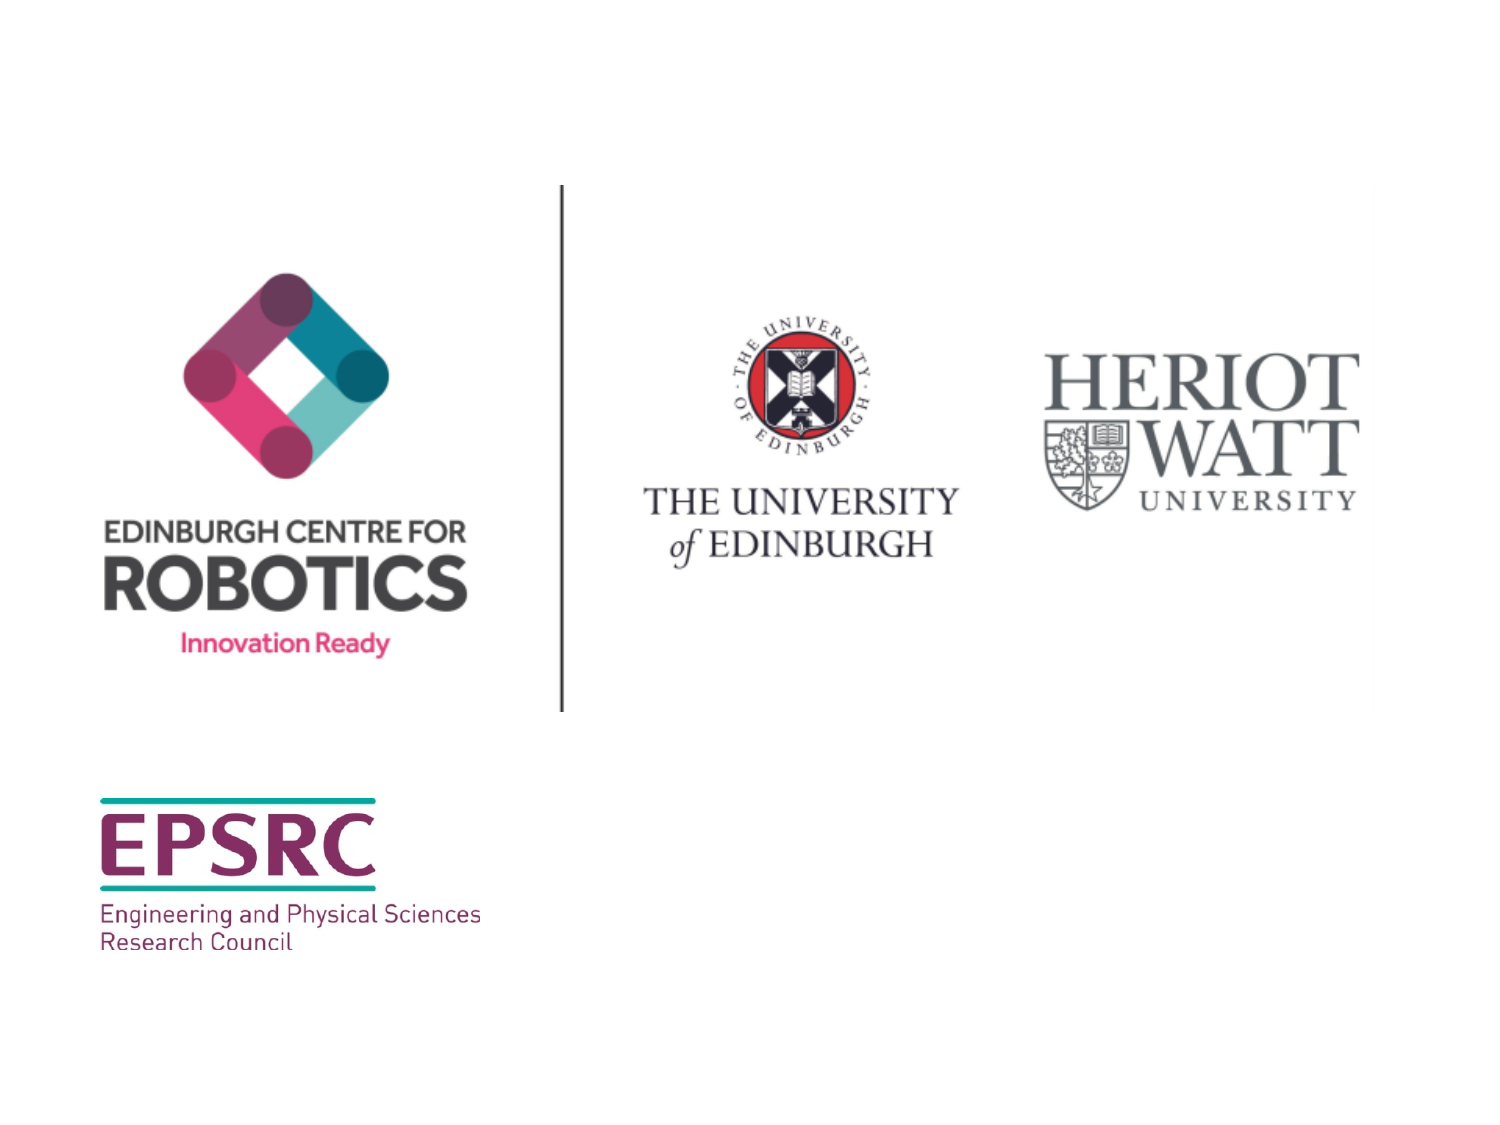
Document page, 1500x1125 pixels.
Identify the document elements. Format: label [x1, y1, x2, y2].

picture [100, 798, 481, 951]
picture [100, 184, 1375, 712]
